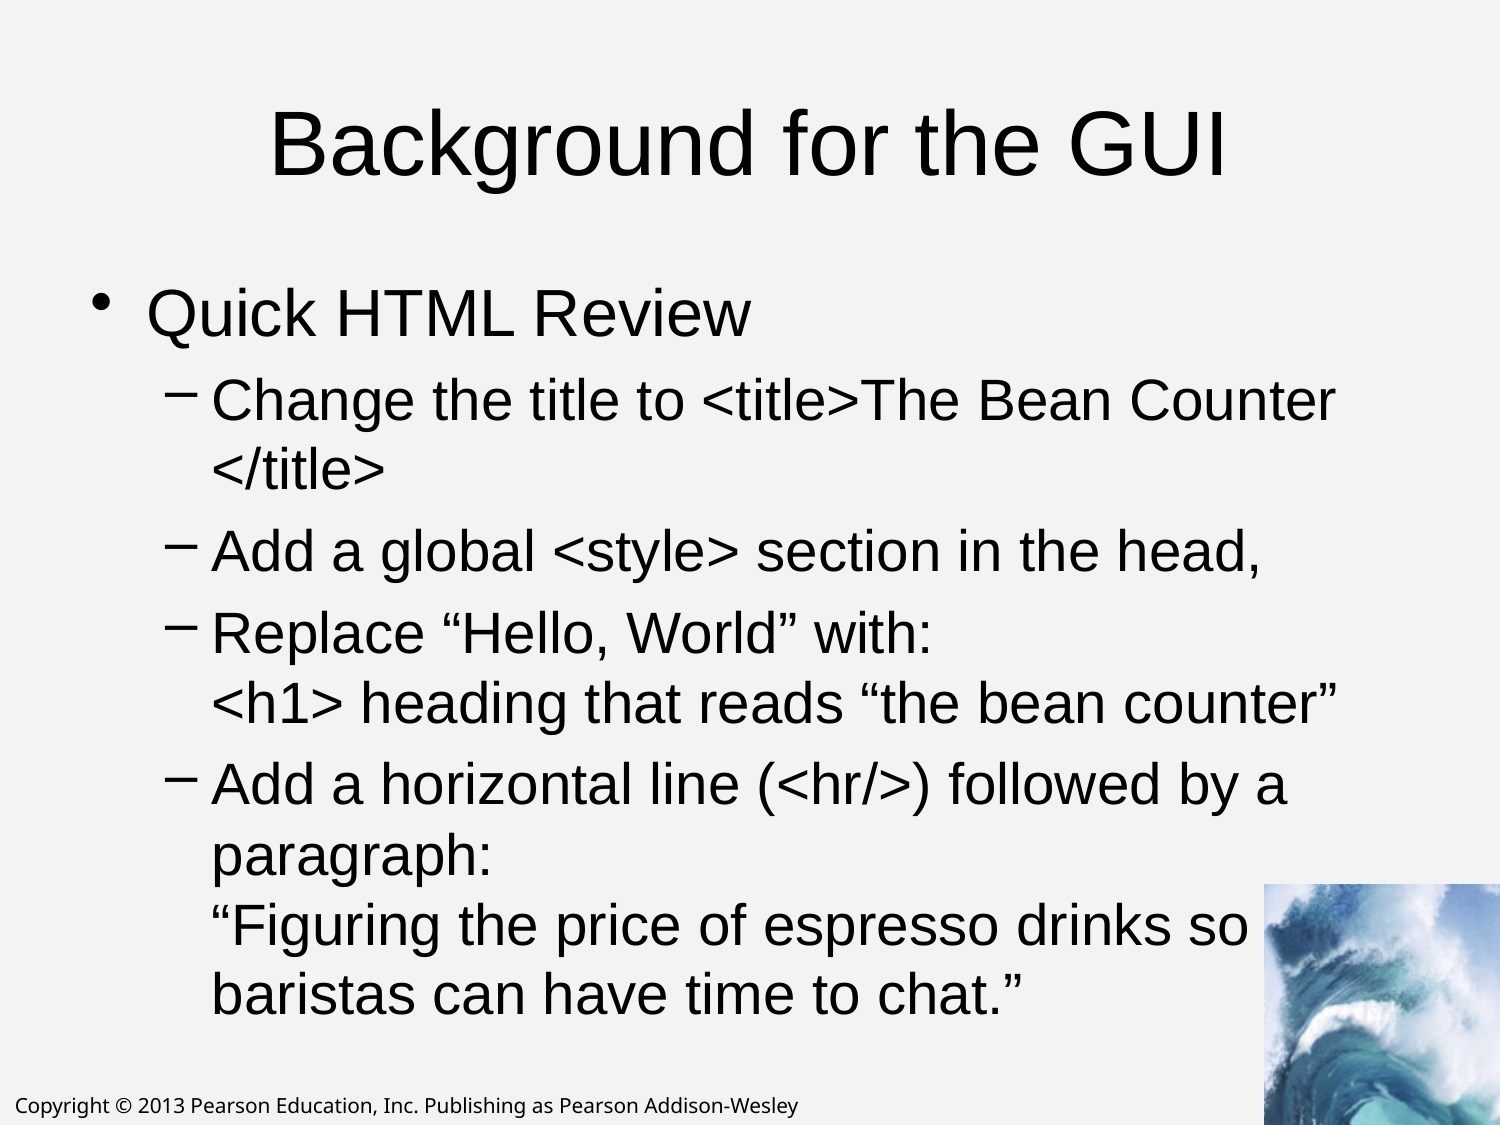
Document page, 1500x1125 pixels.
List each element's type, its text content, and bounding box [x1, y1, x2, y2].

picture [1264, 884, 1500, 1125]
title Background for the GUI [74, 44, 1426, 233]
list Quick HTML Review Change the title to <title>The Bean Counter </title> Add a global <style> section in the head, Replace “Hello, World” with: <h1> heading that reads “the bean counter” Add a horizontal line (<hr/>) followed by a paragraph: “Figuring the price of espresso drinks so baristas can have time to chat.” [74, 262, 1426, 1006]
